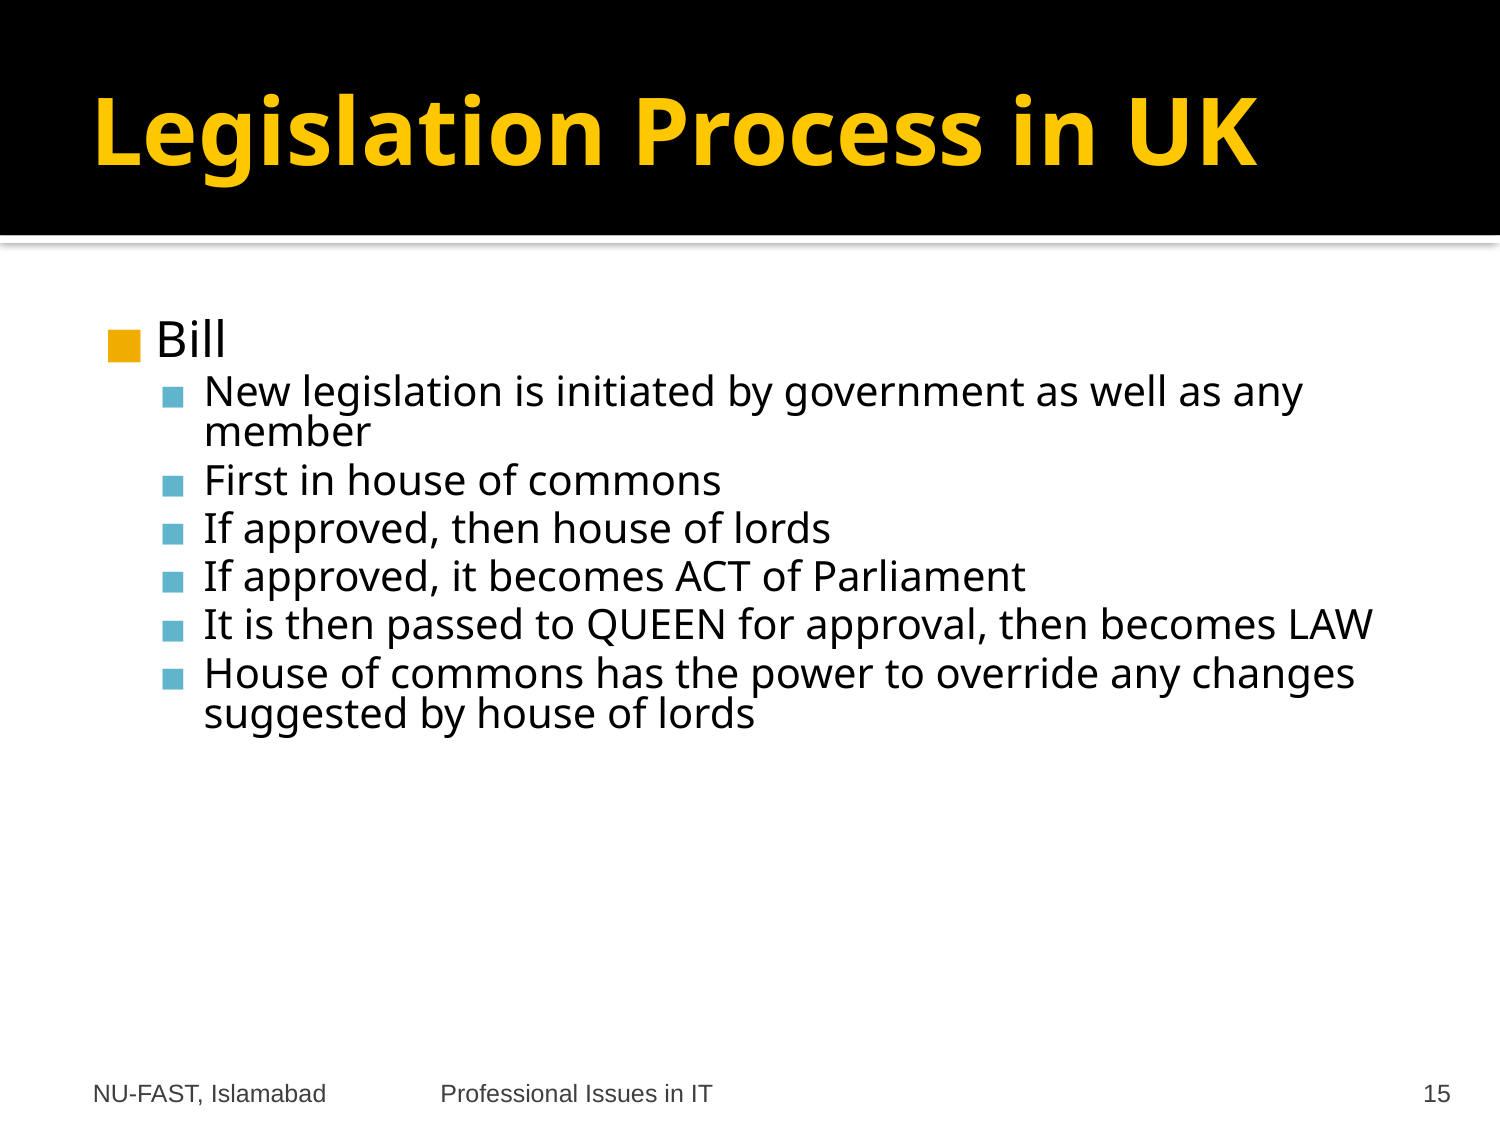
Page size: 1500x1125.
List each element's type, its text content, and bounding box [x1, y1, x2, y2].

list Bill New legislation is initiated by government as well as any member First in house of commons If approved, then house of lords If approved, it becomes ACT of Parliament It is then passed to QUEEN for approval, then becomes LAW House of commons has the power to override any changes suggested by house of lords [75, 303, 1425, 1063]
text_box Professional Issues in IT [432, 1062, 1337, 1108]
text_box NU-FAST, Islamabad [75, 1062, 425, 1108]
text_box ‹#› [1345, 1062, 1467, 1108]
title Legislation Process in UK [75, 25, 1425, 231]
